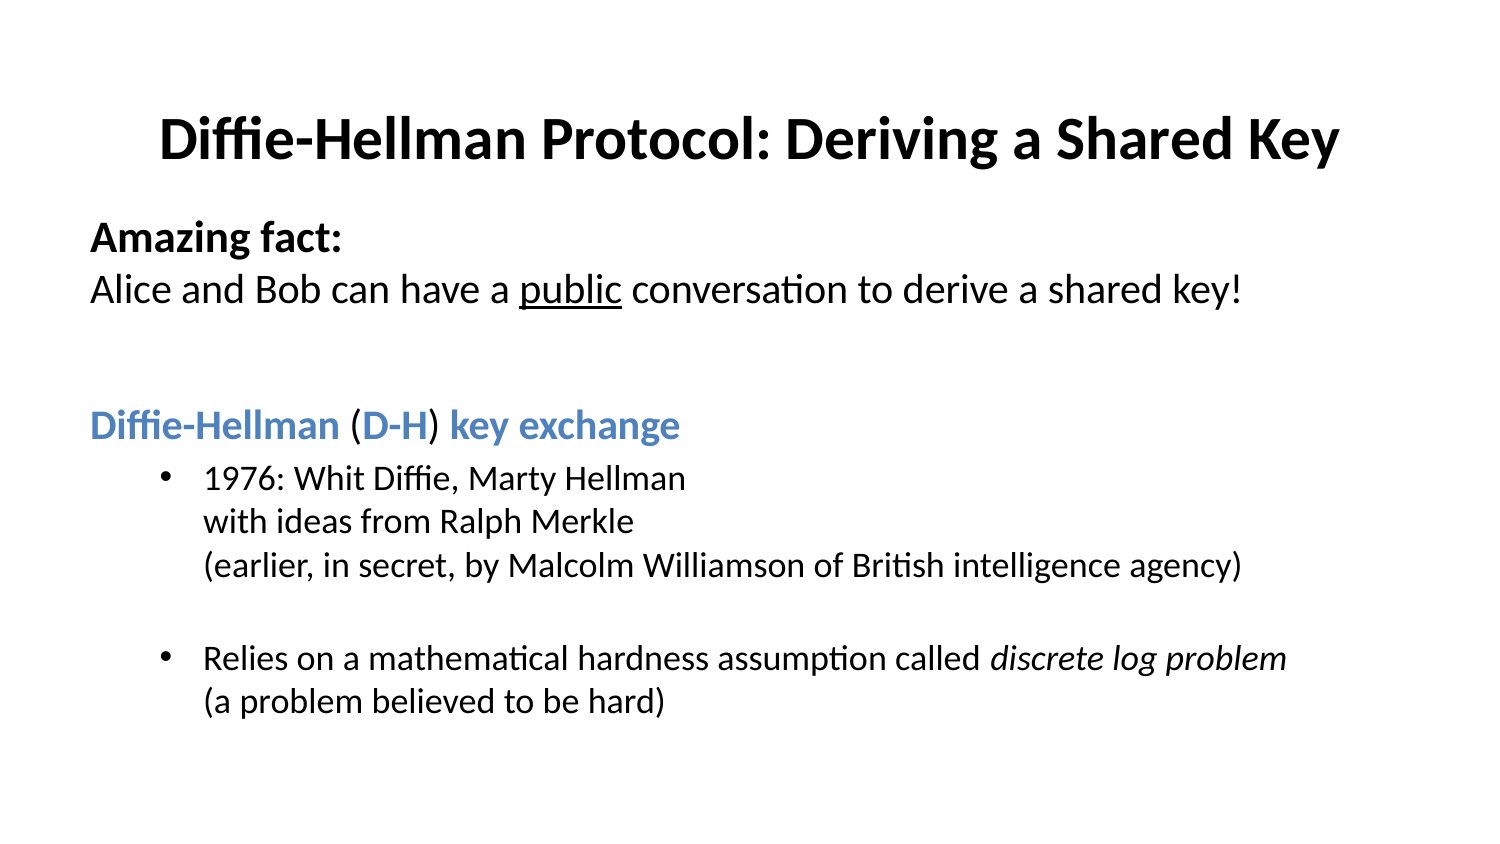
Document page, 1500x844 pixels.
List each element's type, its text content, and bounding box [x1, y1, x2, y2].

list Diffie-Hellman Protocol: Deriving a Shared Key Amazing fact: Alice and Bob can have a public conversation to derive a shared key! Diffie-Hellman (D-H) key exchange 1976: Whit Diffie, Marty Hellman with ideas from Ralph Merkle (earlier, in secret, by Malcolm Williamson of British intelligence agency) Relies on a mathematical hardness assumption called discrete log problem (a problem believed to be hard) [75, 90, 1425, 730]
